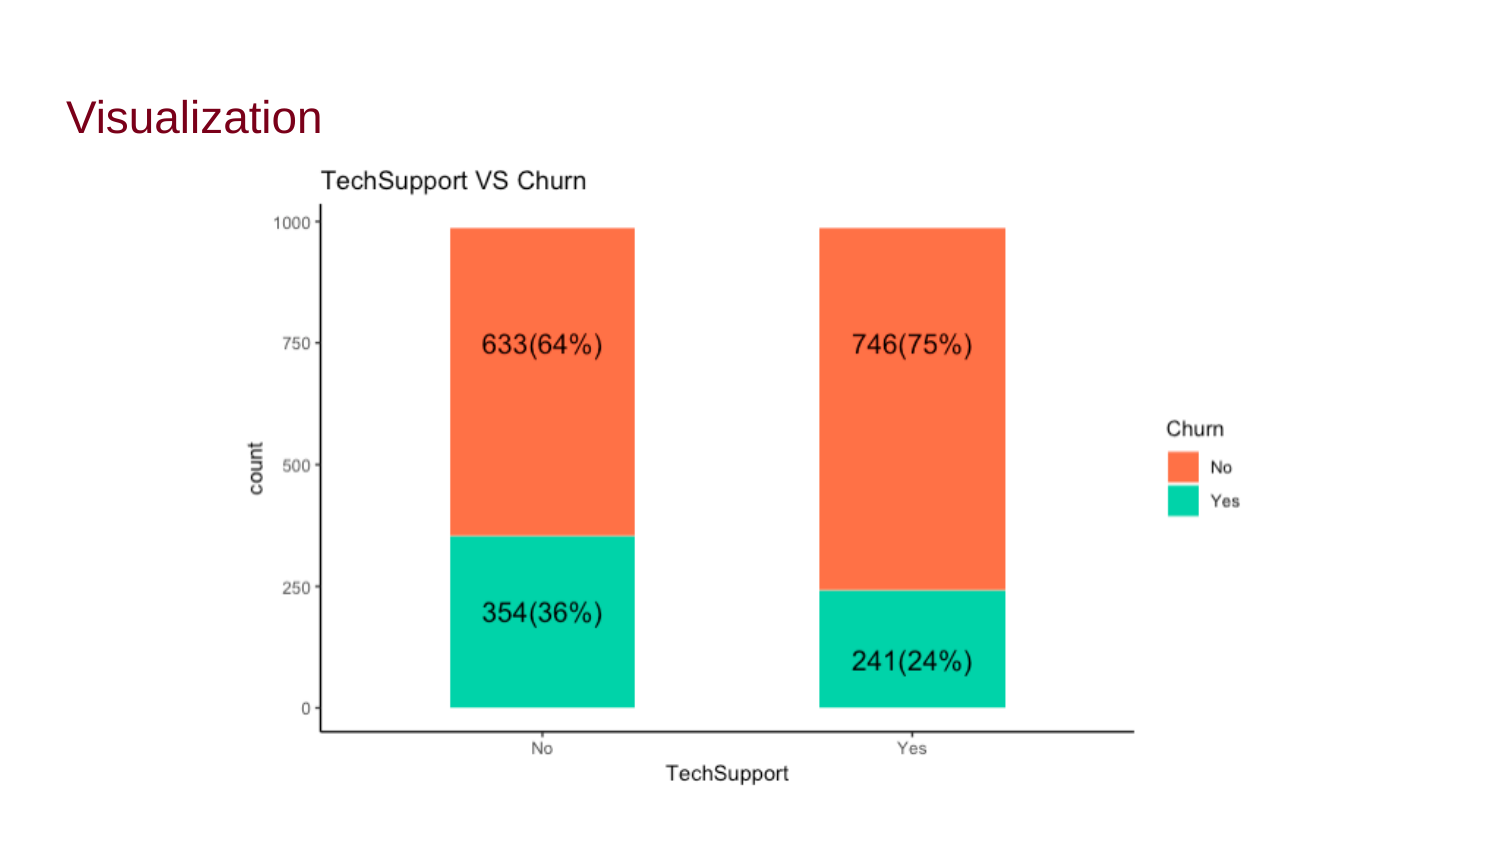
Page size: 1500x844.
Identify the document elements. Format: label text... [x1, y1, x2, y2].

title Visualization [51, 72, 1449, 167]
picture [237, 166, 1262, 794]
